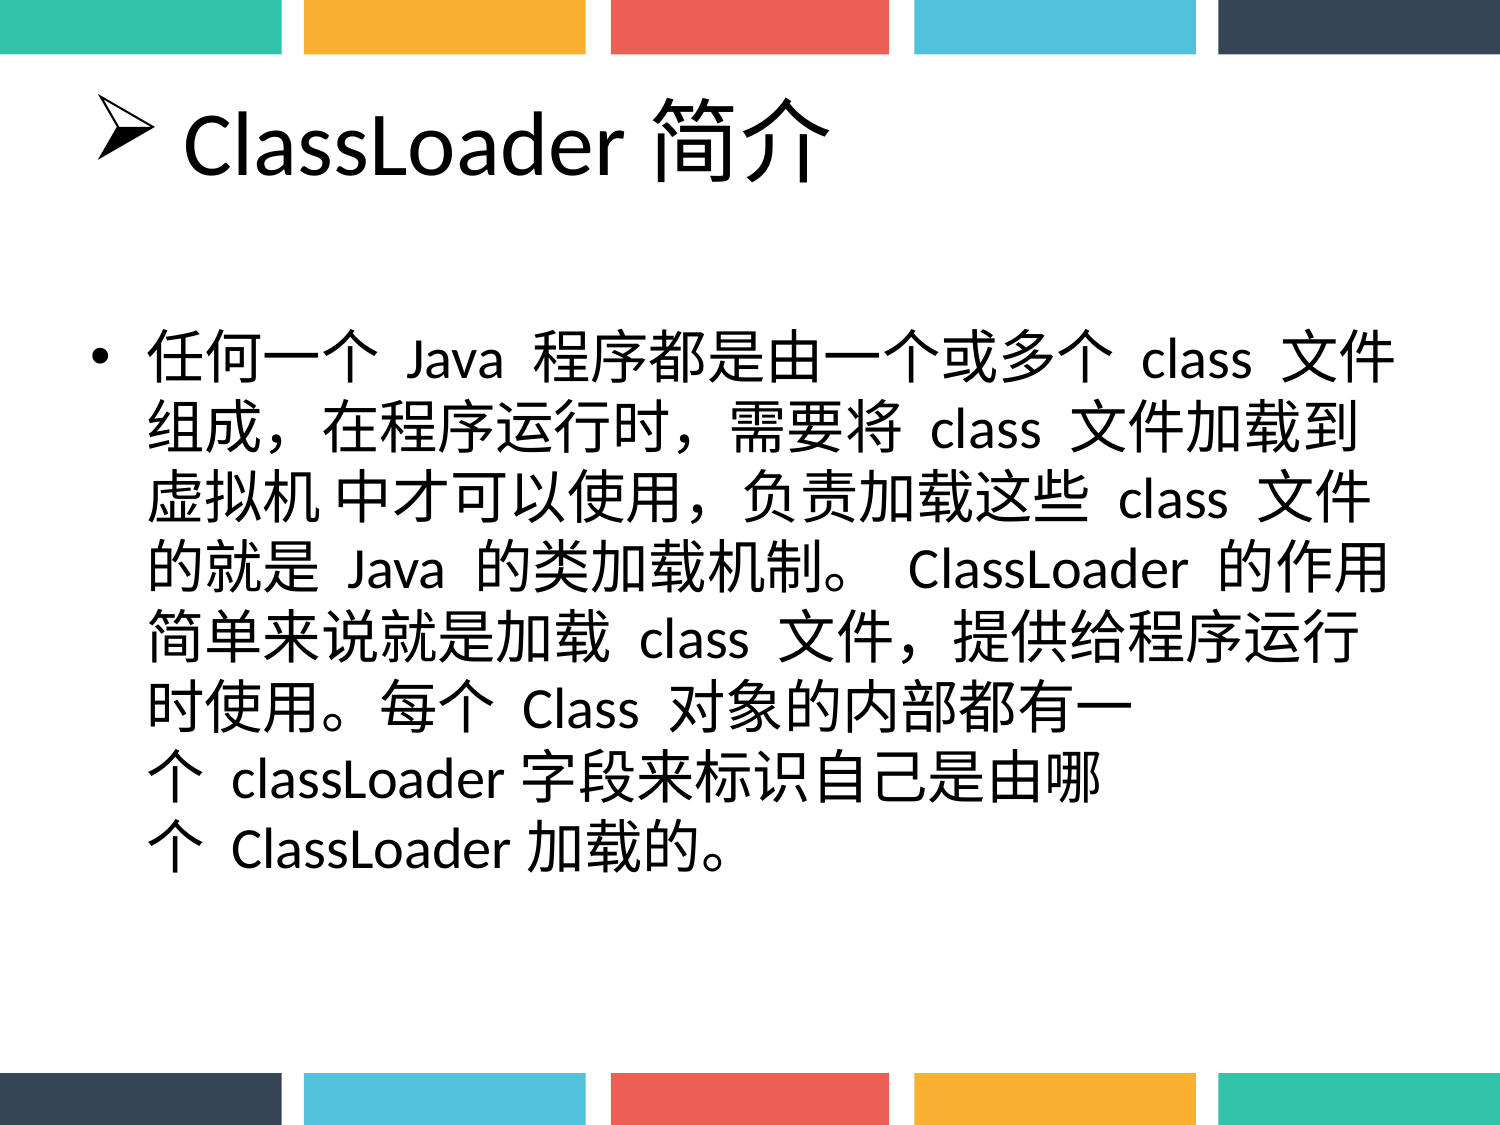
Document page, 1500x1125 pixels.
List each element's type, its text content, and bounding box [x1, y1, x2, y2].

text_box [1218, 0, 1500, 55]
title ClassLoader简介 [75, 45, 1425, 231]
text_box [914, 0, 1196, 55]
text_box [610, 0, 890, 55]
text_box [914, 1073, 1196, 1125]
list 任何一个 Java 程序都是由一个或多个 class 文件组成，在程序运行时，需要将 class 文件加载到虚拟机 中才可以使用，负责加载这些 class 文件的就是 Java 的类加载机制。 ClassLoader 的作用简单来说就是加载 class 文件，提供给程序运行时使用。每个 Class 对象的内部都有一个 classLoader字段来标识自己是由哪个 ClassLoader加载的。 [75, 231, 1425, 1005]
text_box [303, 0, 586, 55]
text_box [610, 1073, 890, 1125]
text_box [0, 1073, 282, 1125]
text_box [0, 0, 282, 55]
text_box [1218, 1073, 1500, 1125]
text_box [303, 1073, 586, 1125]
